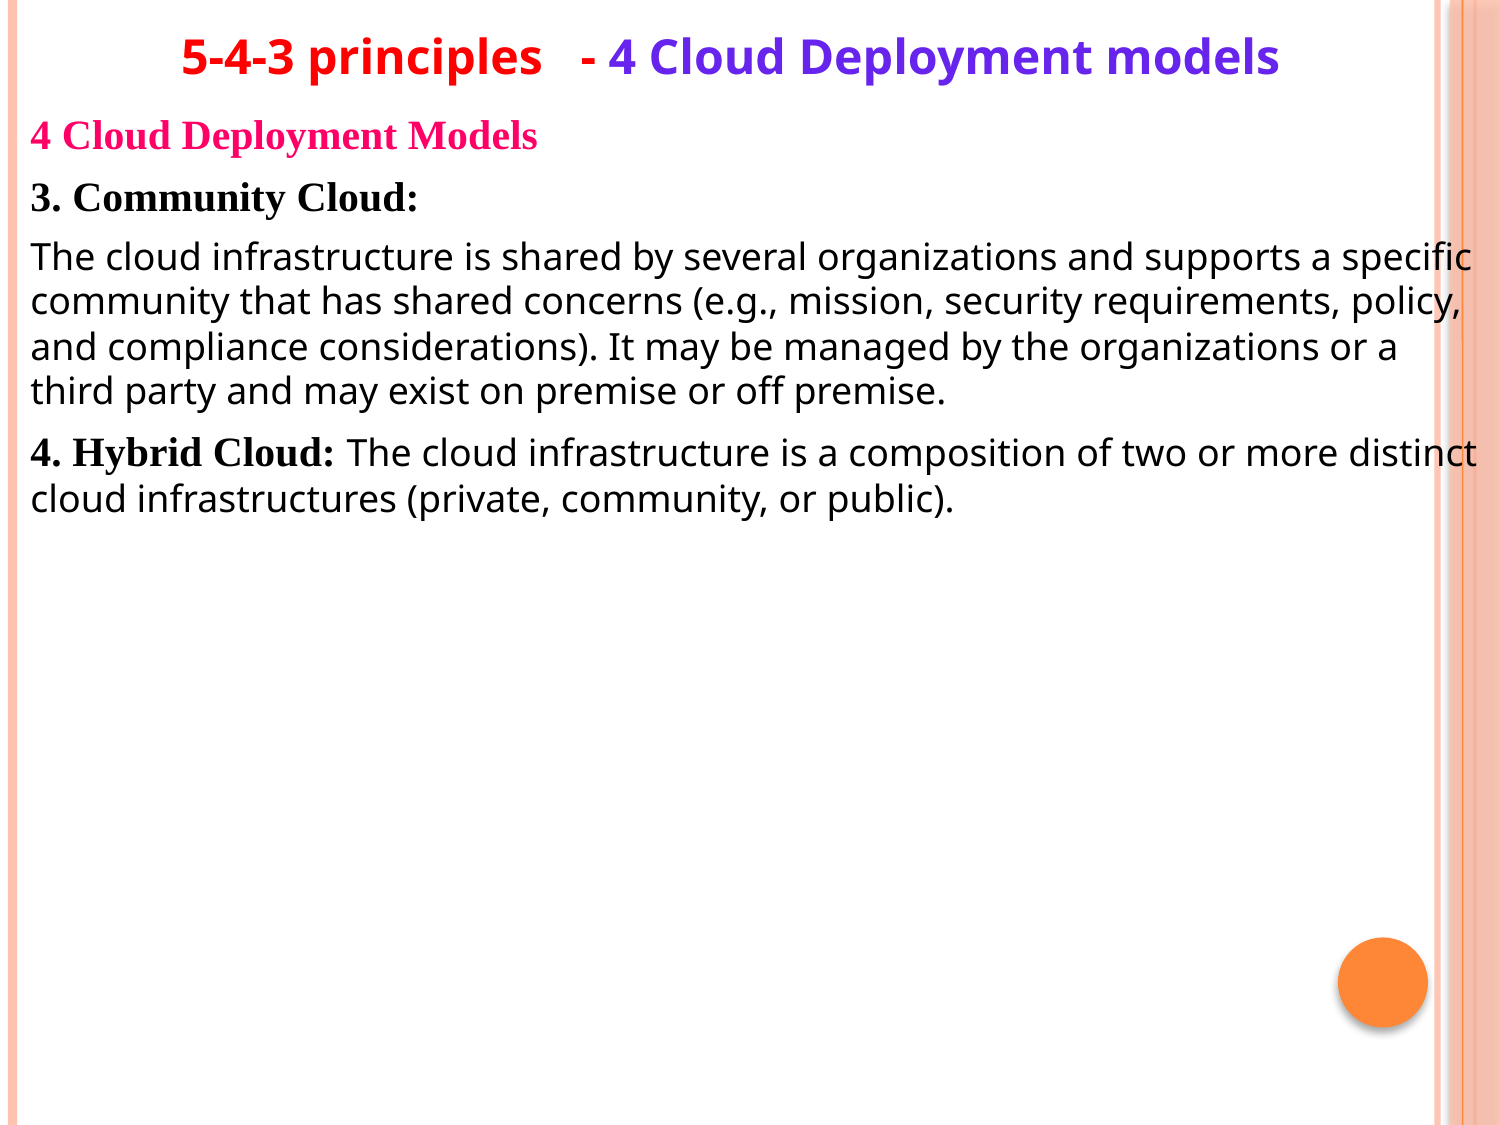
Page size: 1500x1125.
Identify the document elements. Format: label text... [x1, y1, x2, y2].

title 5-4-3 principles - 4 Cloud Deployment models [37, 12, 1438, 93]
list 4 Cloud Deployment Models 3. Community Cloud: The cloud infrastructure is shared by several organizations and supports a specific community that has shared concerns (e.g., mission, security requirements, policy, and compliance considerations). It may be managed by the organizations or a third party and may exist on premise or off premise. 4. Hybrid Cloud: The cloud infrastructure is a composition of two or more distinct cloud infrastructures (private, community, or public). [0, 99, 1500, 1125]
